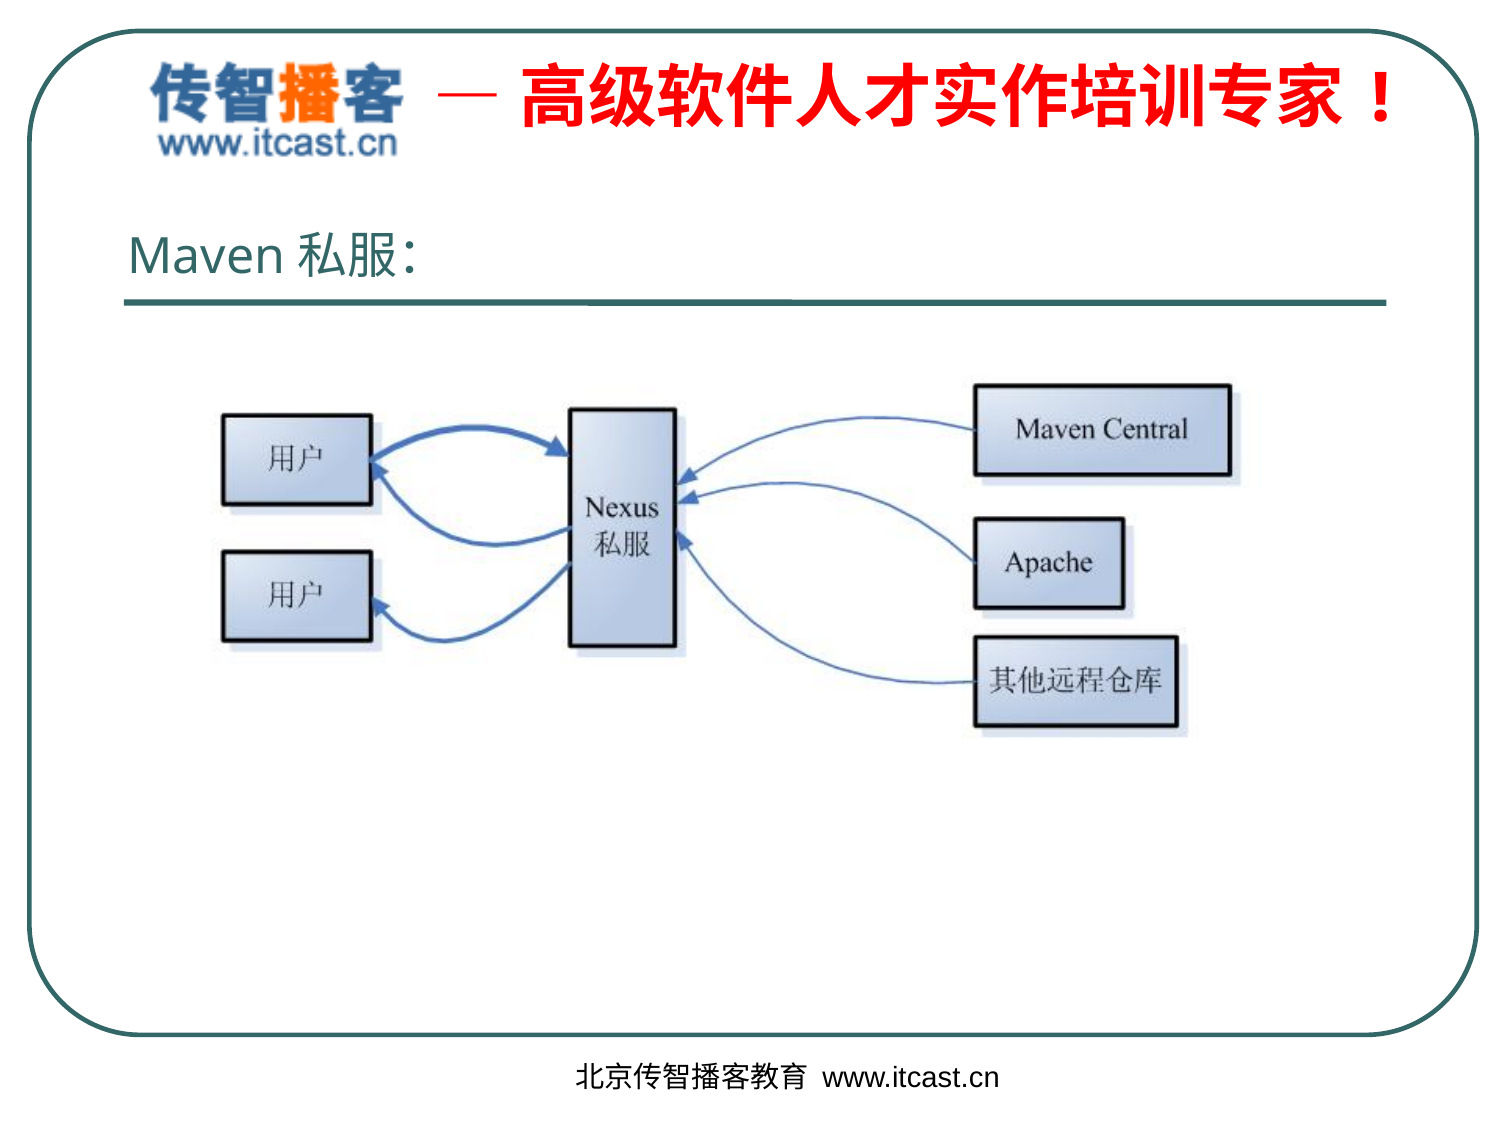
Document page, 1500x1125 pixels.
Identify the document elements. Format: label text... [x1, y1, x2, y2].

picture [86, 313, 1414, 811]
title Maven私服： [112, 54, 1375, 291]
text_box 北京传智播客教育 www.itcast.cn [549, 1050, 1025, 1125]
